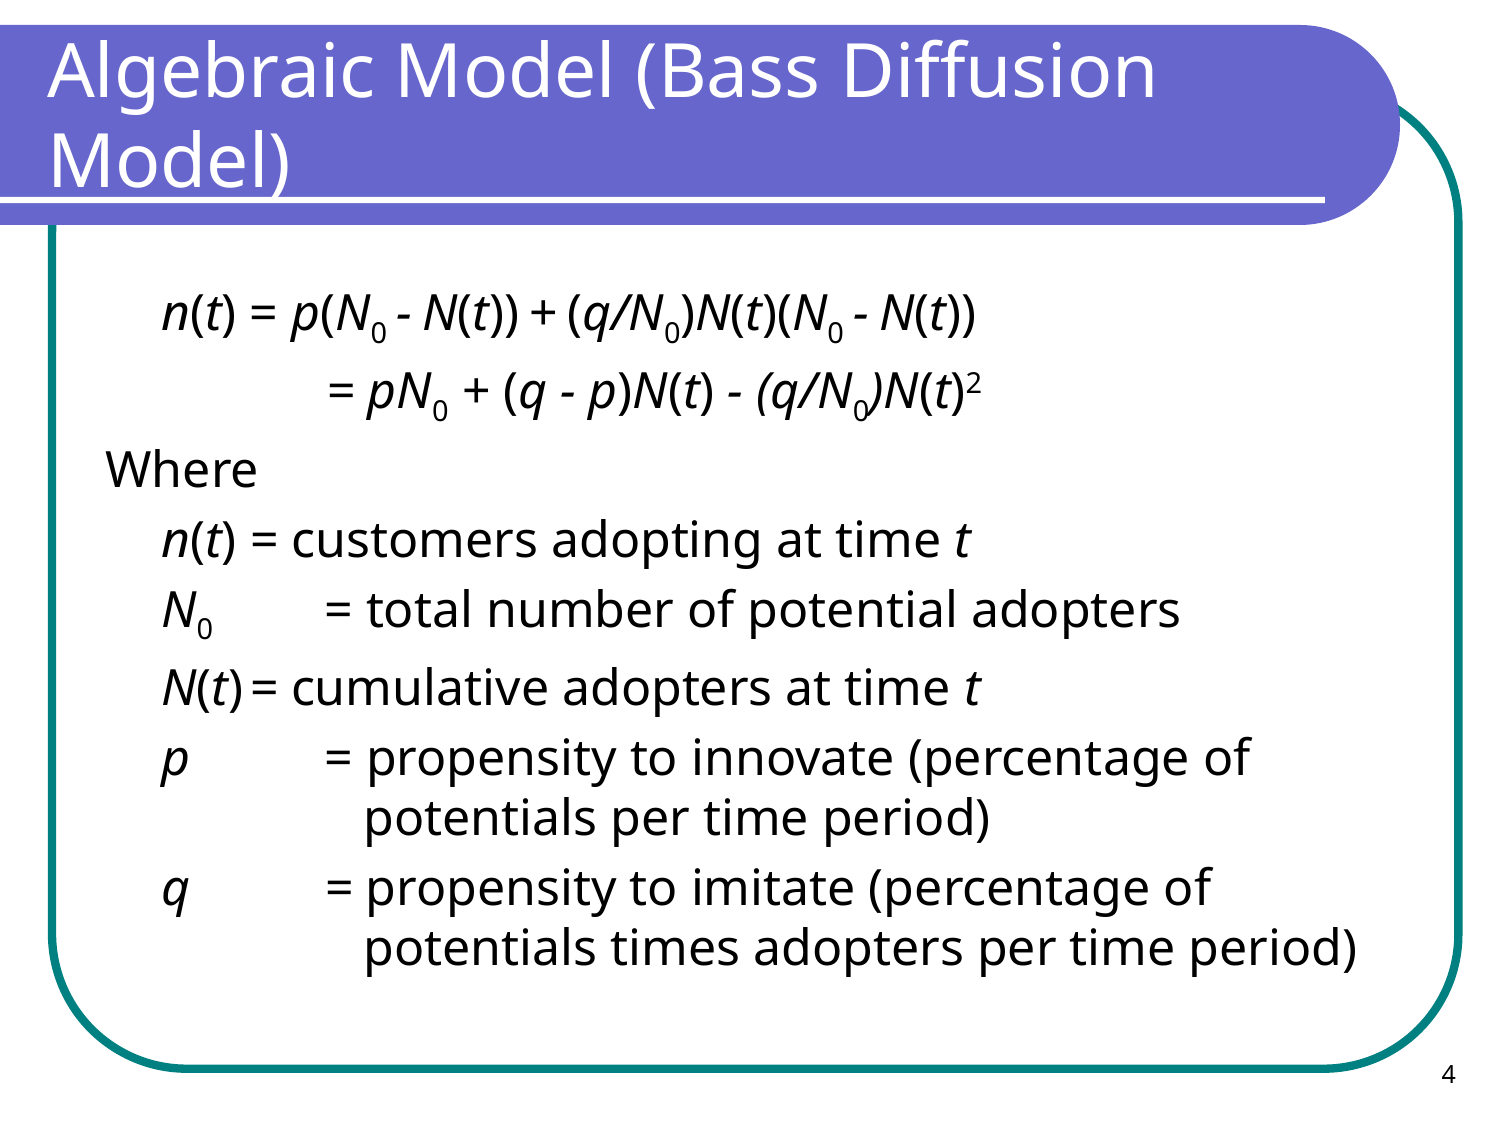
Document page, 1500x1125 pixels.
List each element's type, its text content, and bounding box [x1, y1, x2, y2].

list n(t) = p(N0 - N(t)) + (q/N0)N(t)(N0 - N(t)) = pN0 + (q - p)N(t) - (q/N0)N(t)2 Where n(t) = customers adopting at time t N0 = total number of potential adopters N(t) = cumulative adopters at time t p = propensity to innovate (percentage of potentials per time period) q = propensity to imitate (percentage of potentials times adopters per time period) [90, 273, 1414, 998]
slide_number 4 [1120, 1024, 1472, 1101]
title Algebraic Model (Bass Diffusion Model) [32, 37, 1347, 188]
